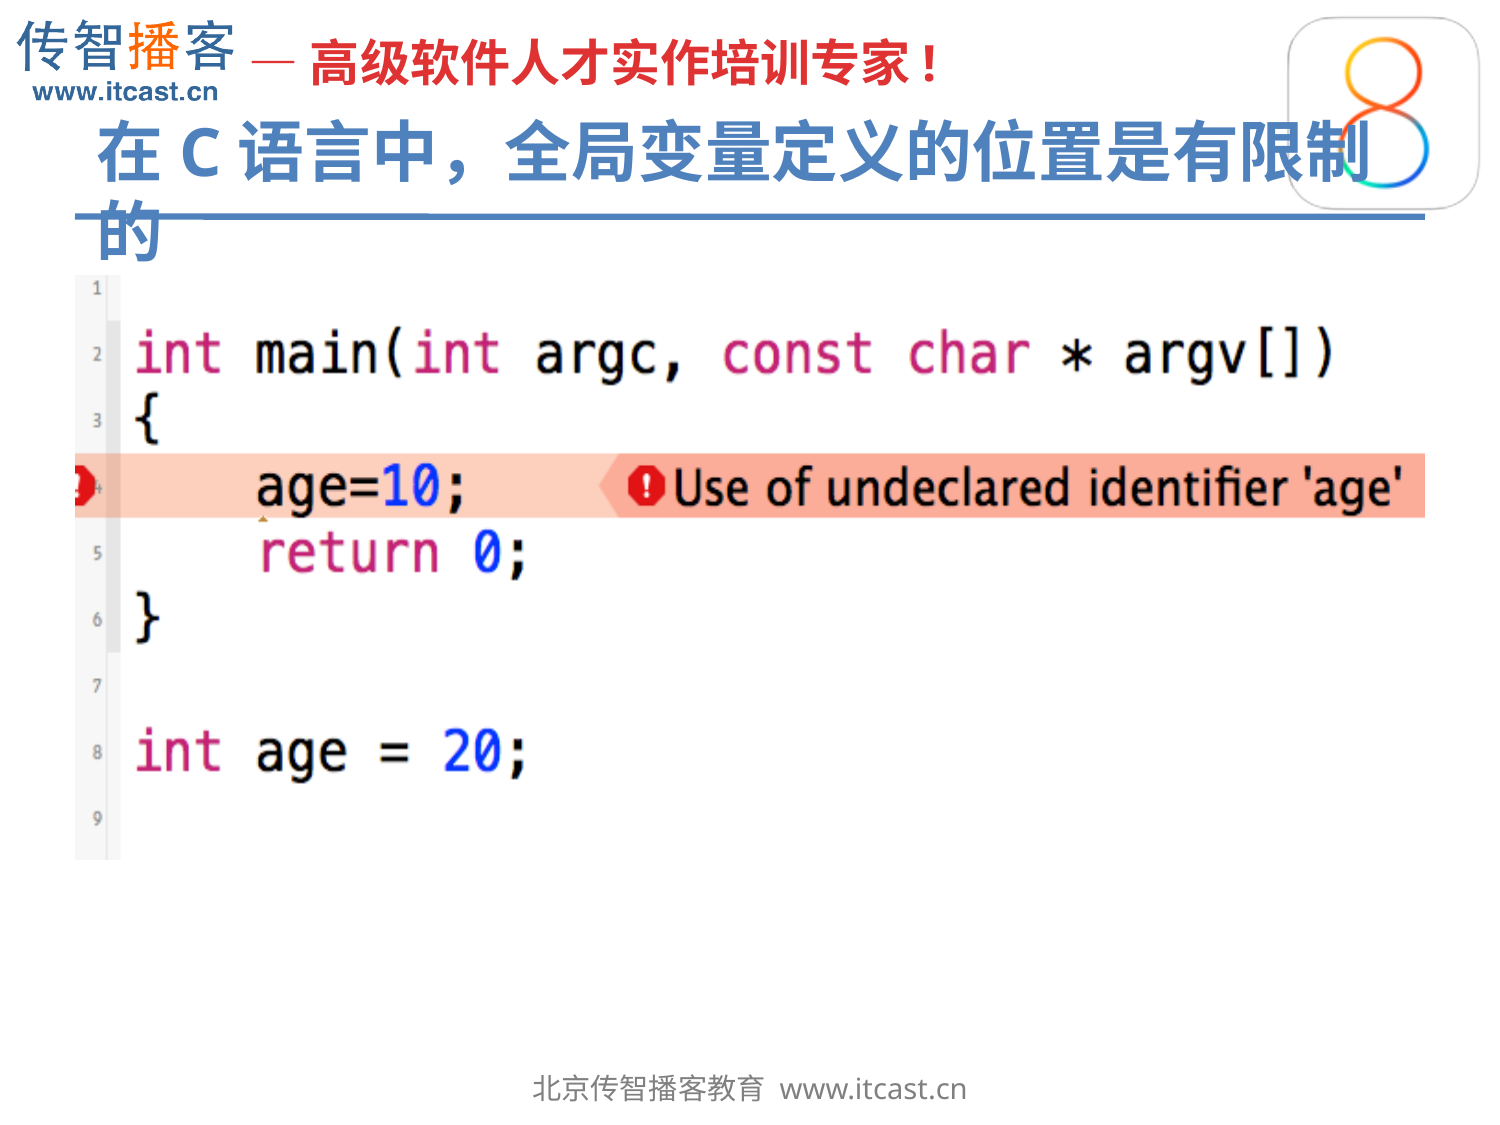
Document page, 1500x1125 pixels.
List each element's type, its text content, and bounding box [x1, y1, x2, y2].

title 在C语言中，全局变量定义的位置是有限制的 [81, 102, 1416, 238]
picture [1270, 0, 1497, 227]
picture [74, 275, 1426, 860]
picture [16, 19, 234, 101]
